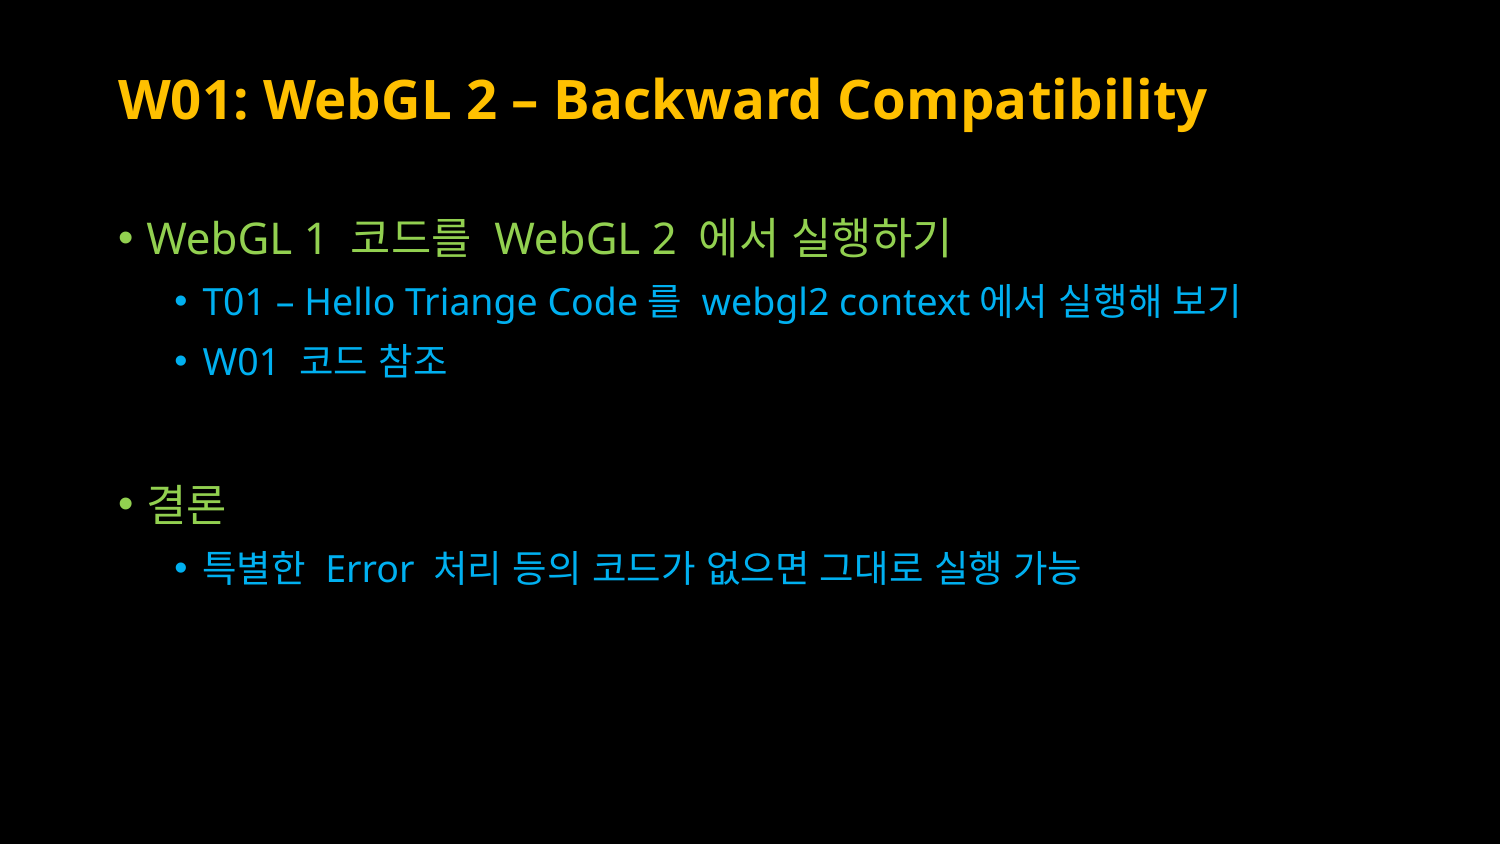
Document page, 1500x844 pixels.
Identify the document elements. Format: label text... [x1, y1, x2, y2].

title W01: WebGL 2 – Backward Compatibility [103, 44, 1397, 159]
list WebGL 1 코드를 WebGL 2 에서 실행하기 T01 – Hello Triange Code를 webgl2 context에서 실행해 보기 W01 코드 참조 결론 특별한 Error 처리 등의 코드가 없으면 그대로 실행 가능 [103, 198, 1397, 793]
